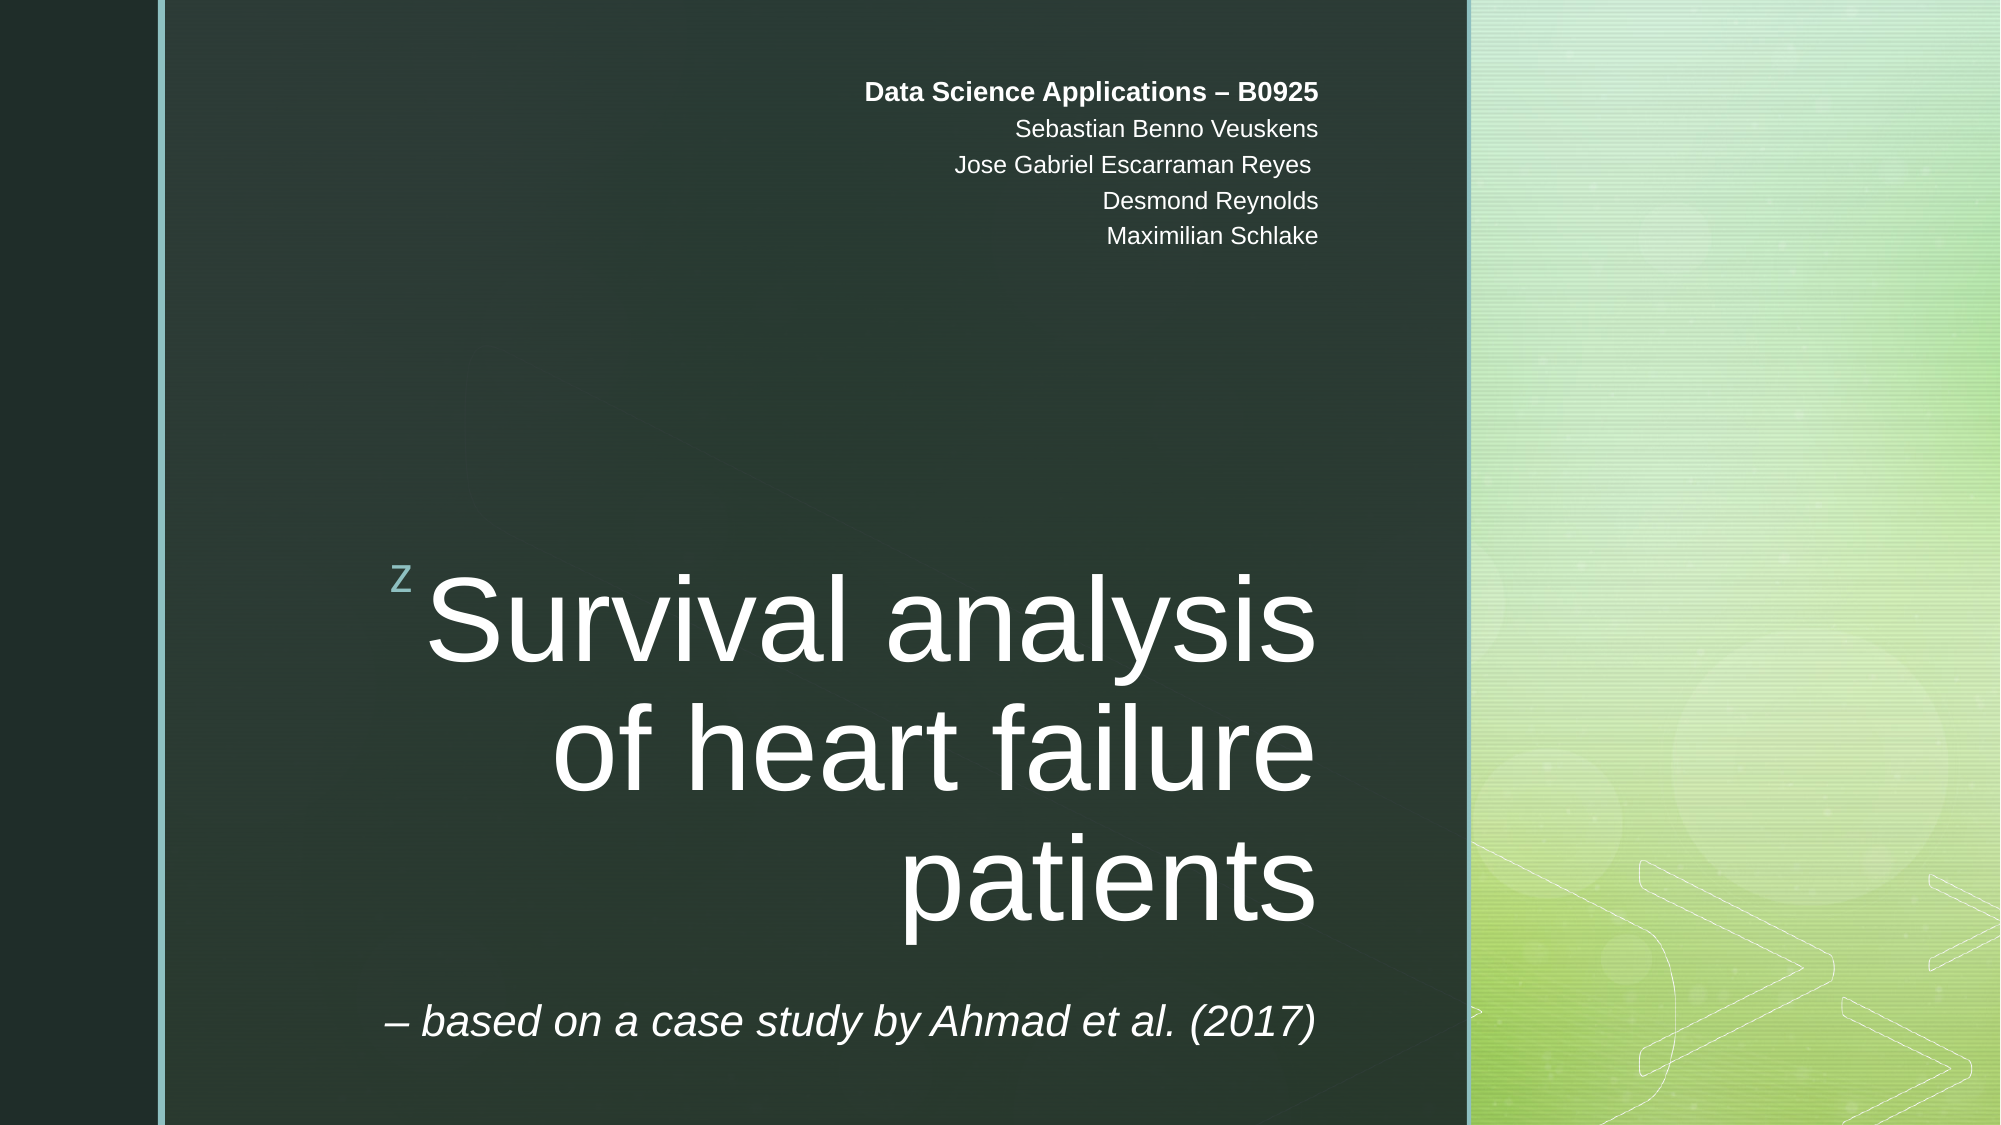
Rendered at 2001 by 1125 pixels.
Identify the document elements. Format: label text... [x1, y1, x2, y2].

title Survival analysis of heart failure patients – based on a case study by Ahmad et al. (2017) [344, 550, 1334, 1063]
subtitle Data Science Applications – B0925 Sebastian Benno Veuskens Jose Gabriel Escarraman Reyes Desmond Reynolds Maximilian Schlake [454, 66, 1334, 258]
picture [1472, 0, 2001, 1125]
